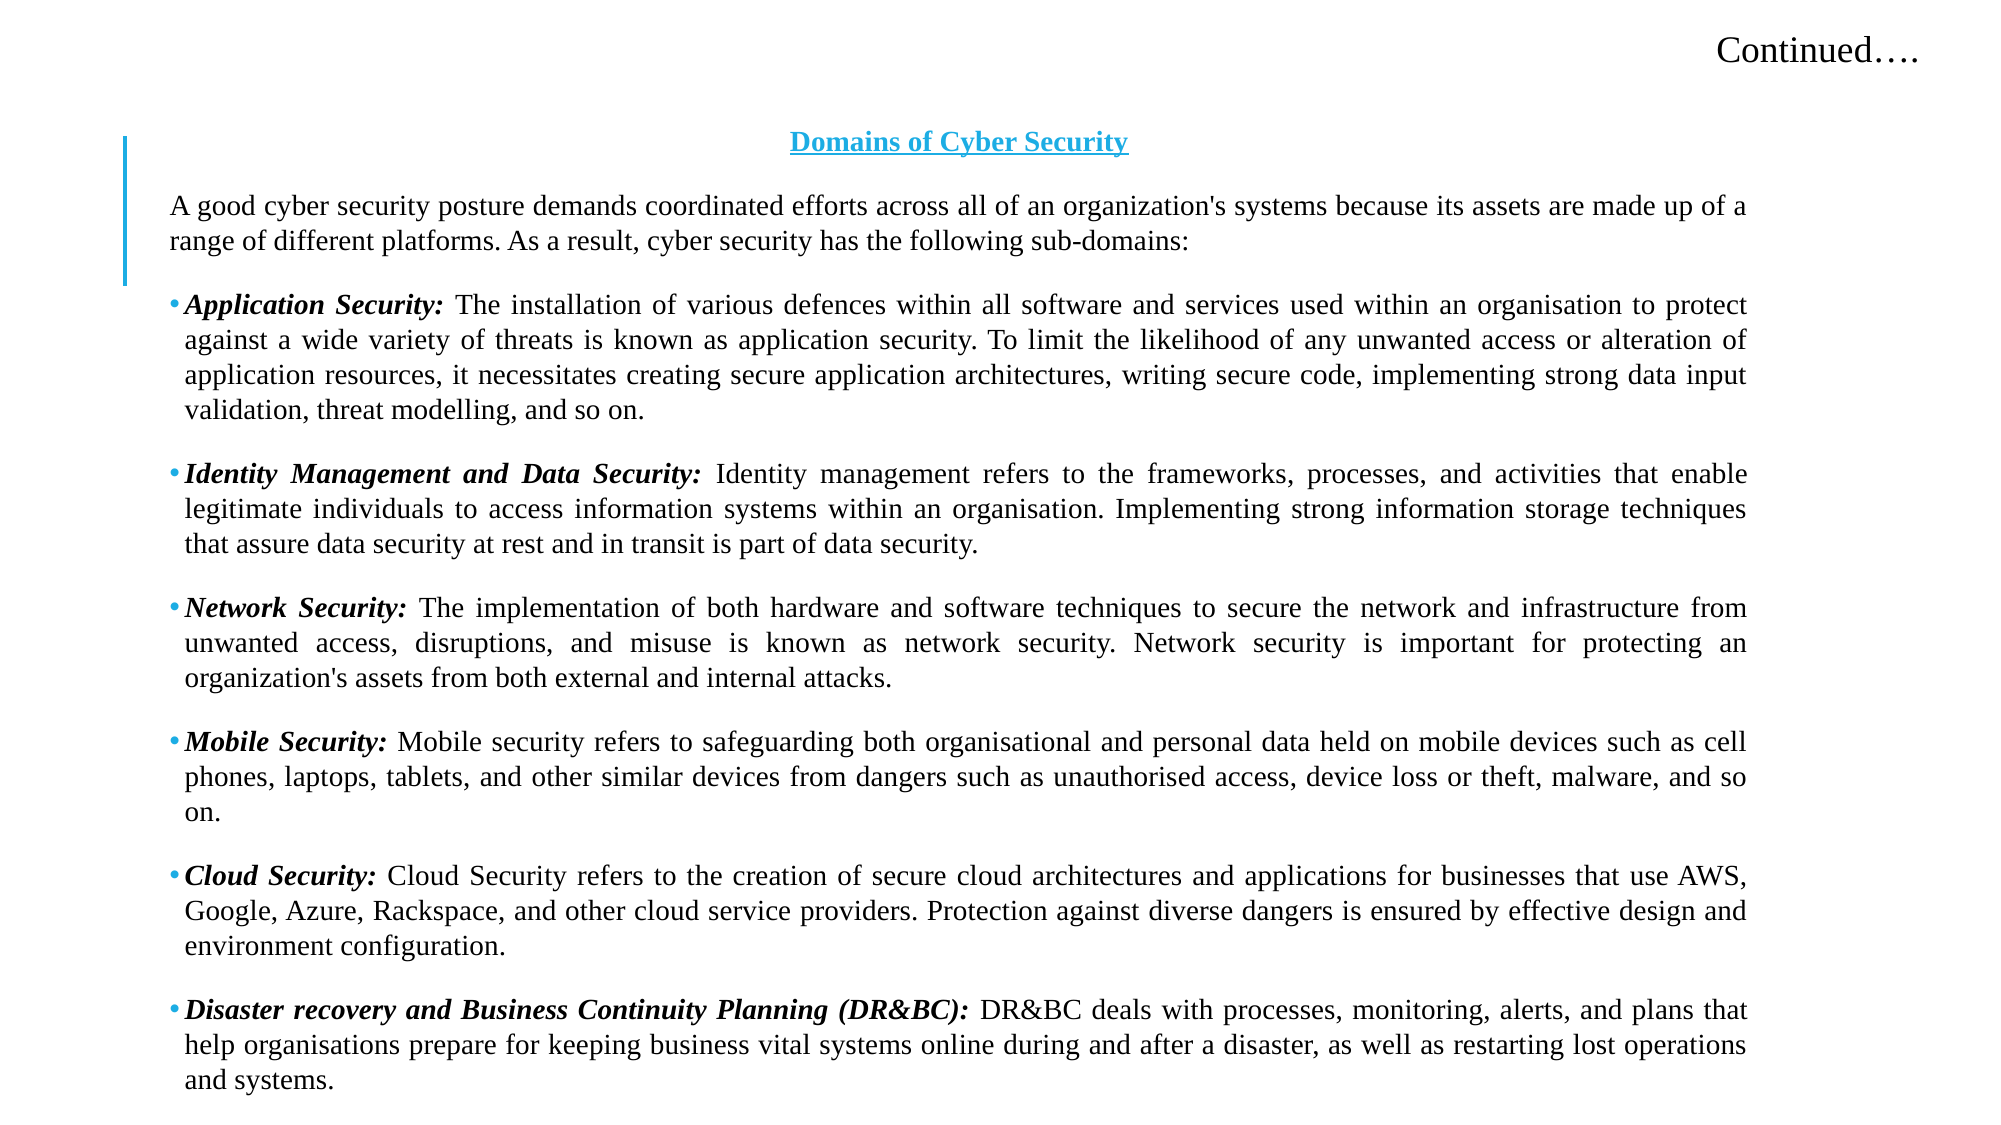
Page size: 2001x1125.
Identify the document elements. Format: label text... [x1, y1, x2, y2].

text_box Continued…. [1701, 17, 1970, 77]
list Domains of Cyber Security A good cyber security posture demands coordinated efforts across all of an organization's systems because its assets are made up of a range of different platforms. As a result, cyber security has the following sub-domains: Application Security: The installation of various defences within all software and services used within an organisation to protect against a wide variety of threats is known as application security. To limit the likelihood of any unwanted access or alteration of application resources, it necessitates creating secure application architectures, writing secure code, implementing strong data input validation, threat modelling, and so on. Identity Management and Data Security: Identity management refers to the frameworks, processes, and activities that enable legitimate individuals to access information systems within an organisation. Implementing strong information storage techniques that assure data security at rest and in transit is part of data security. Network Security: The implementation of both hardware and software techniques to secure the network and infrastructure from unwanted access, disruptions, and misuse is known as network security. Network security is important for protecting an organization's assets from both external and internal attacks. Mobile Security: Mobile security refers to safeguarding both organisational and personal data held on mobile devices such as cell phones, laptops, tablets, and other similar devices from dangers such as unauthorised access, device loss or theft, malware, and so on. Cloud Security: Cloud Security refers to the creation of secure cloud architectures and applications for businesses that use AWS, Google, Azure, Rackspace, and other cloud service providers. Protection against diverse dangers is ensured by effective design and environment configuration. Disaster recovery and Business Continuity Planning (DR&BC): DR&BC deals with processes, monitoring, alerts, and plans that help organisations prepare for keeping business vital systems online during and after a disaster, as well as restarting lost operations and systems. [162, 114, 1757, 1088]
